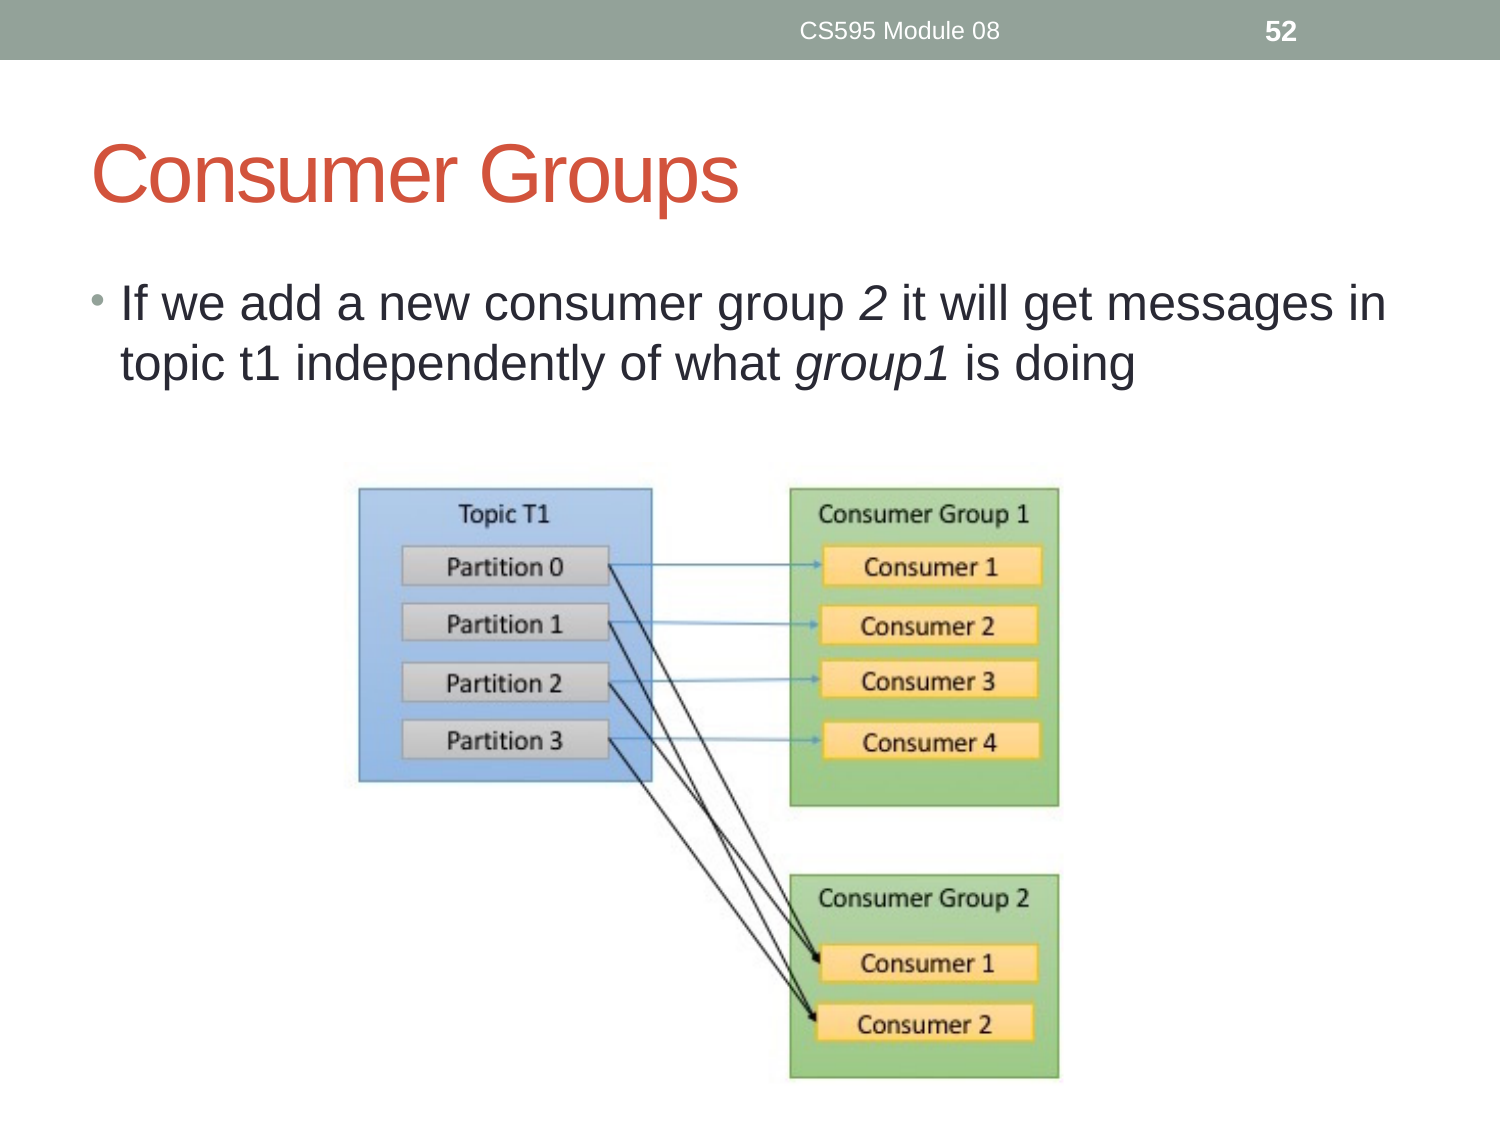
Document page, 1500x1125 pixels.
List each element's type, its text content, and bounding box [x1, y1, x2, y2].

title Consumer Groups [75, 87, 1425, 250]
list If we add a new consumer group 2 it will get messages in topic t1 independently of what group1 is doing [75, 262, 1425, 463]
footer CS595 Module 08 [562, 3, 1238, 57]
picture [312, 462, 1117, 1125]
slide_number 52 [1250, 3, 1425, 57]
